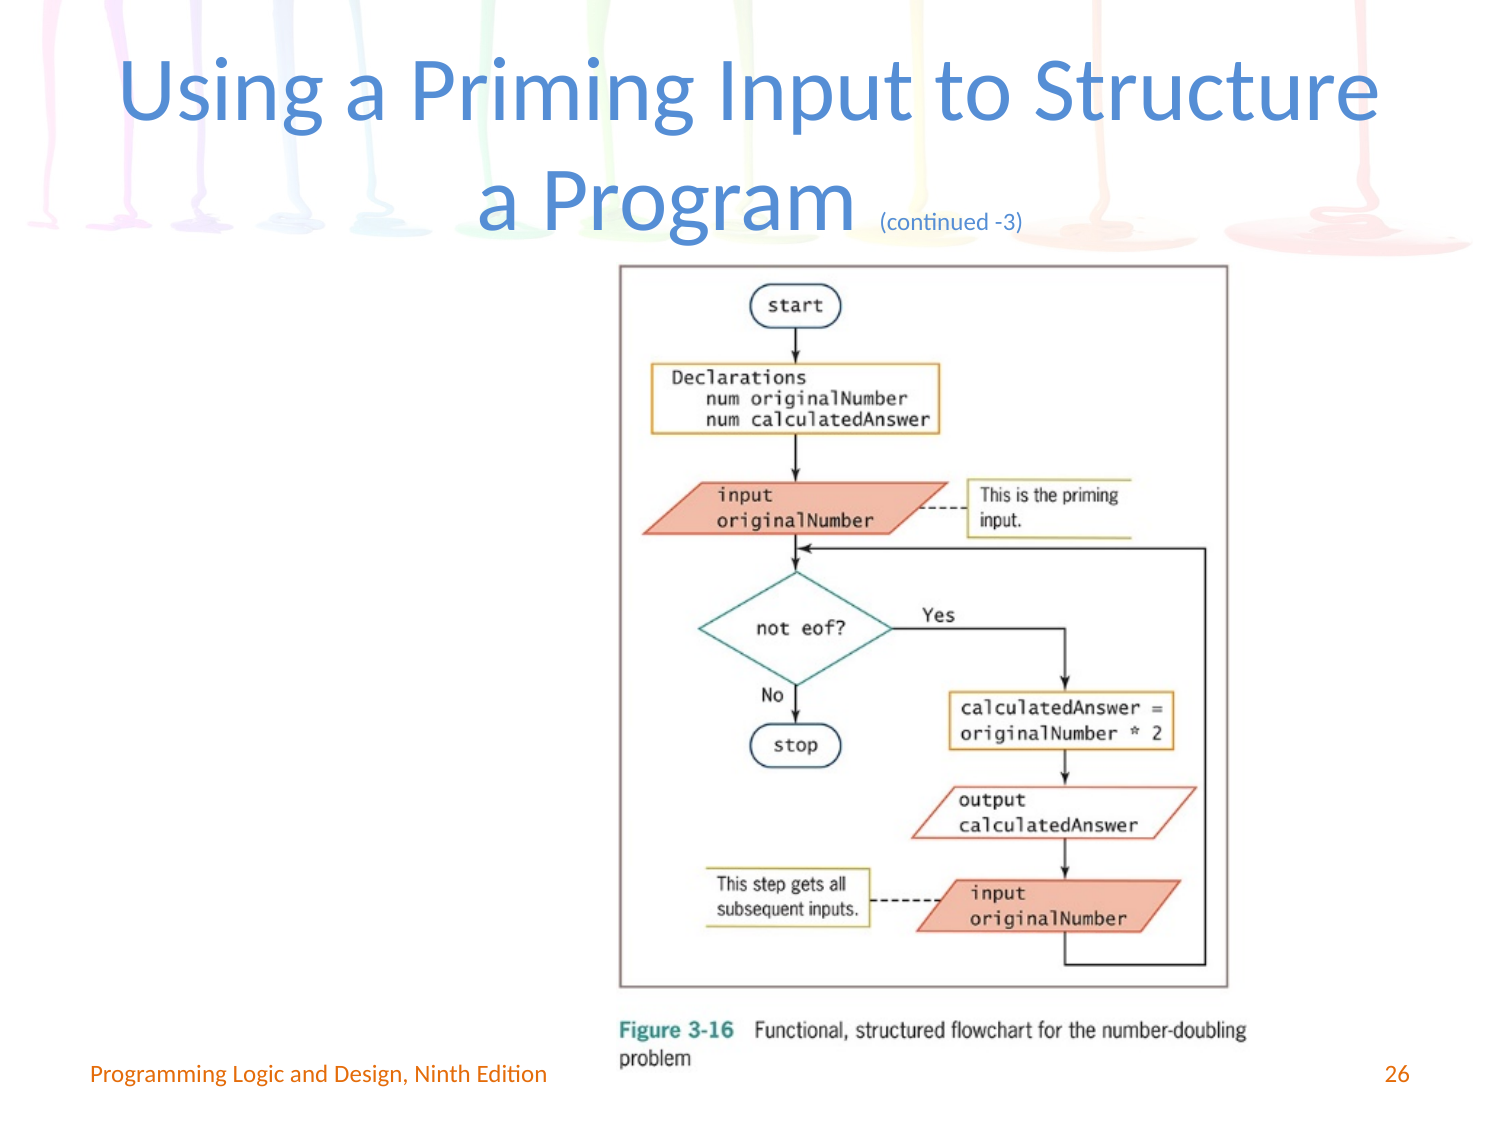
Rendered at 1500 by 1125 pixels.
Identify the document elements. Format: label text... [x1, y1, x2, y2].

footer Programming Logic and Design, Ninth Edition [75, 1042, 988, 1103]
slide_number 26 [1074, 1042, 1425, 1103]
title Using a Priming Input to Structure a Program (continued -3) [74, 44, 1426, 233]
picture [0, 0, 1500, 1073]
